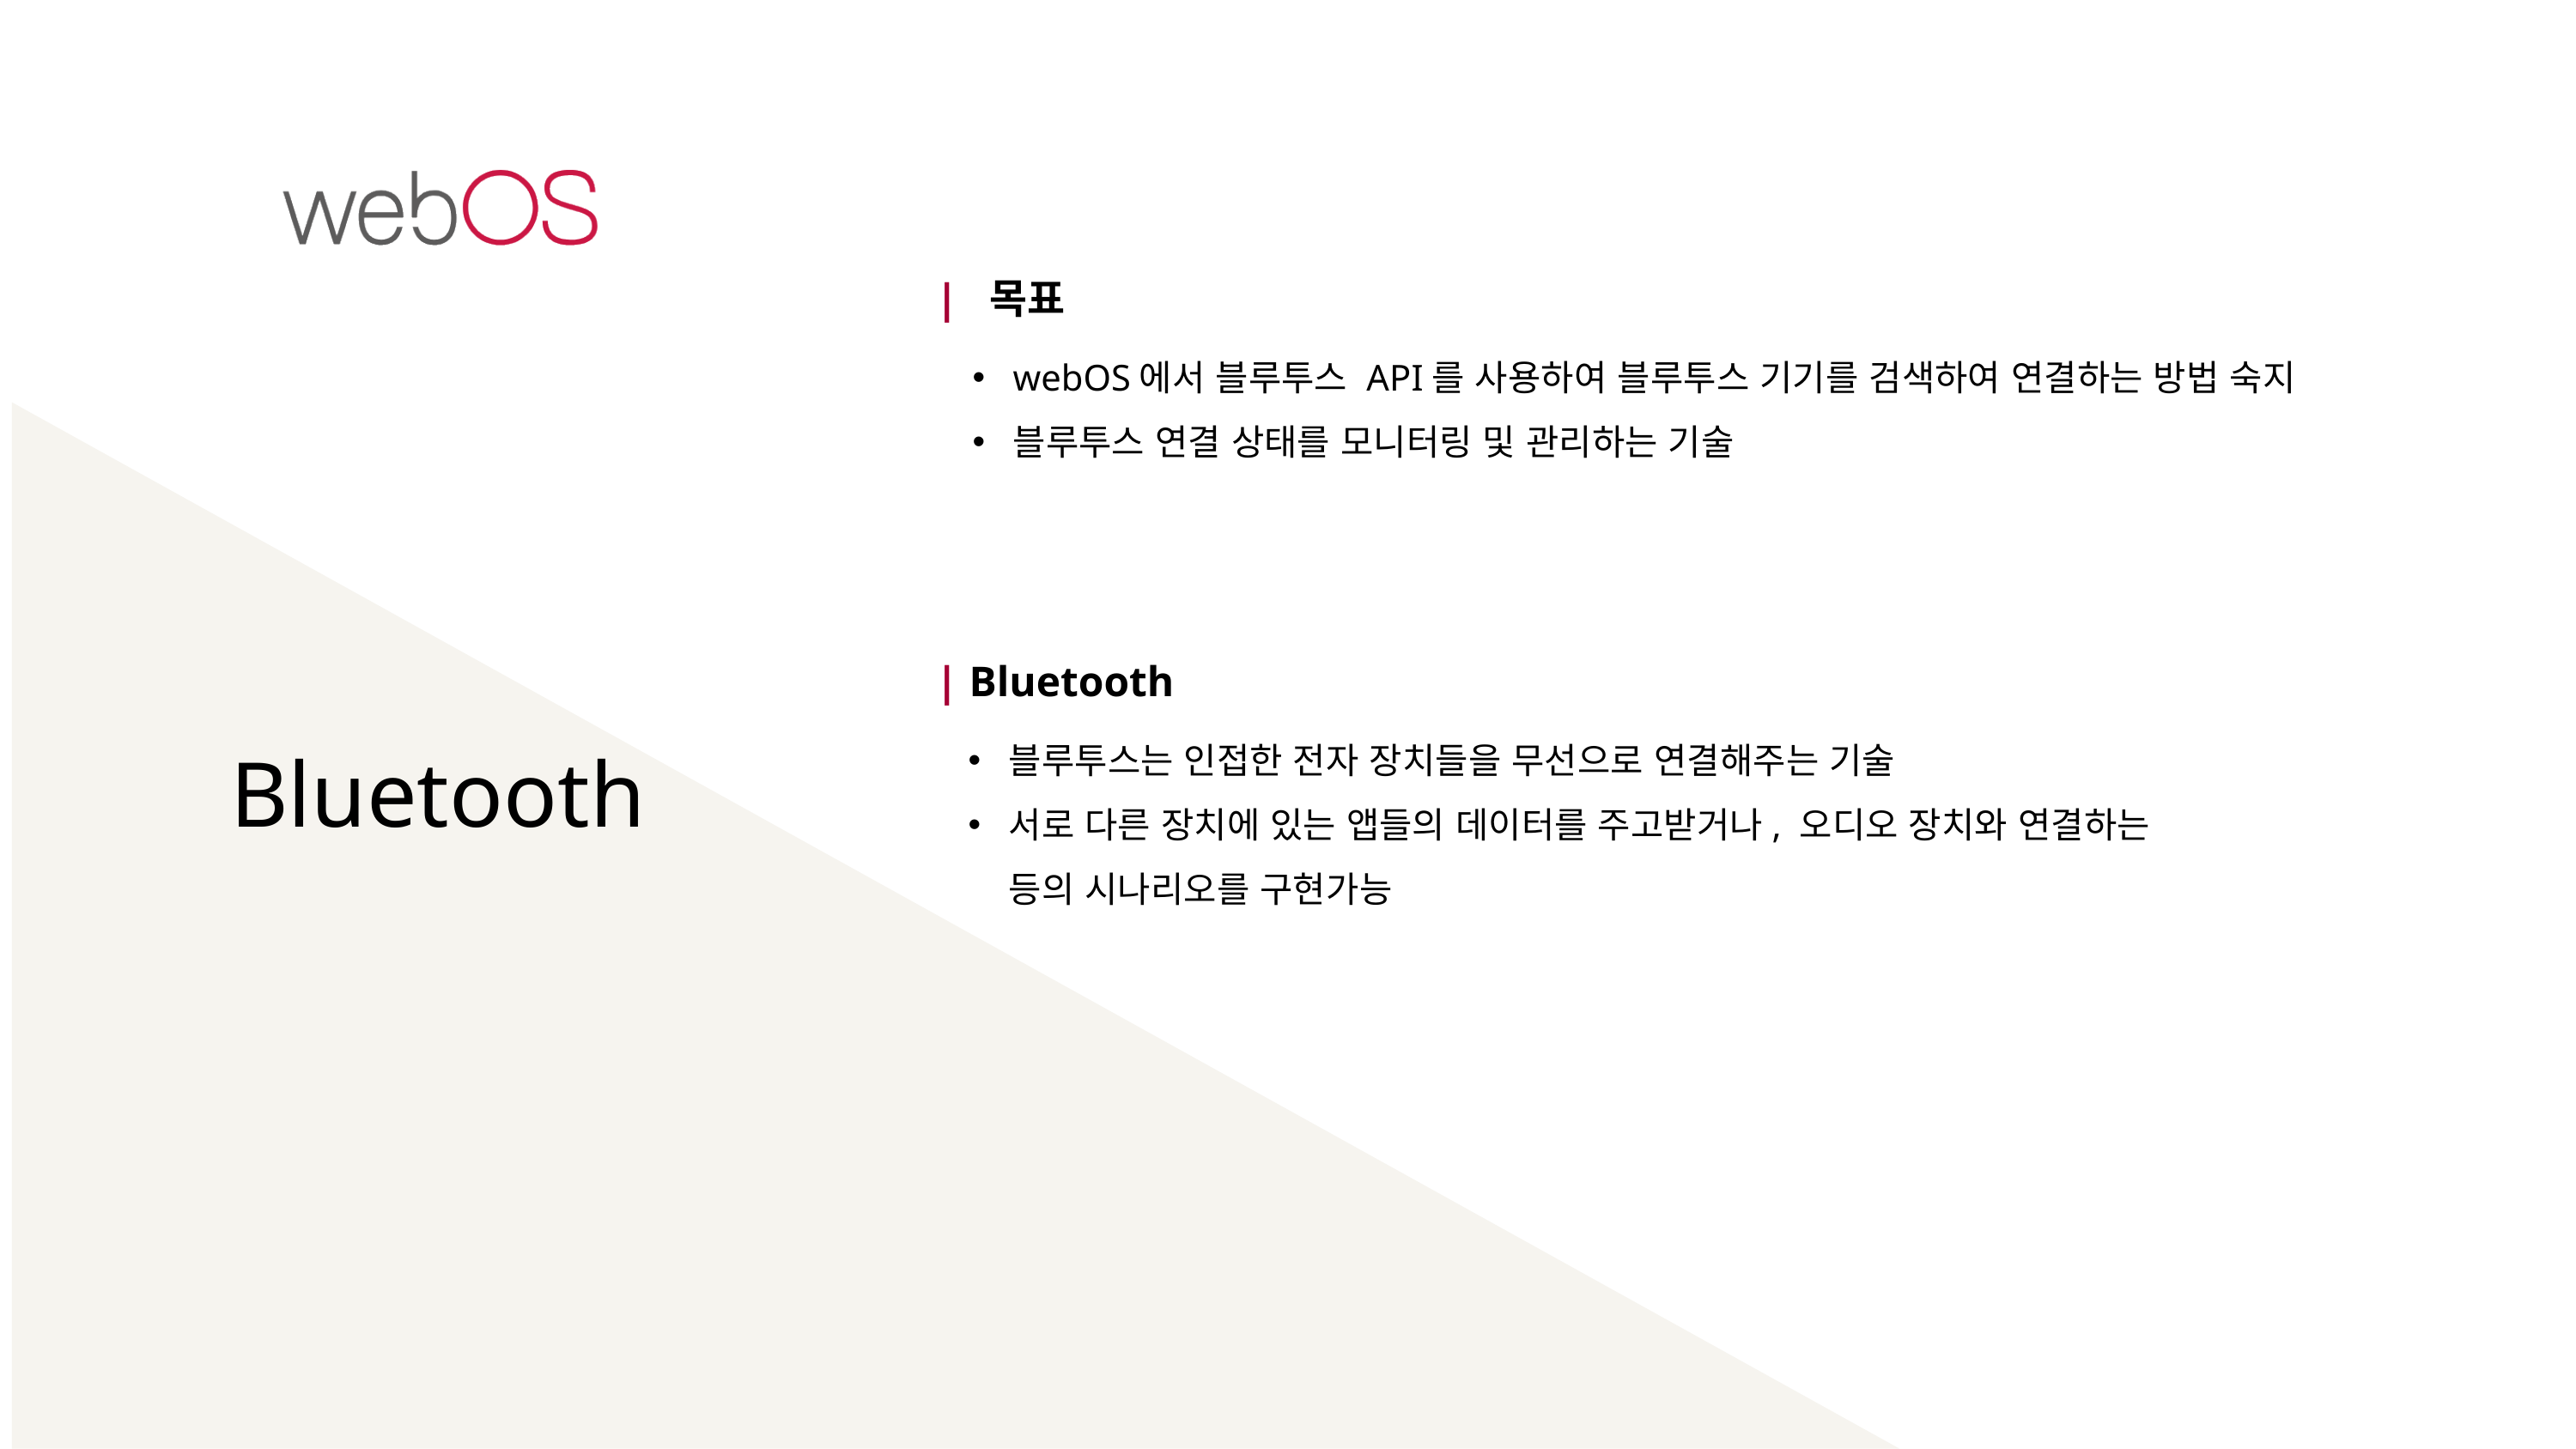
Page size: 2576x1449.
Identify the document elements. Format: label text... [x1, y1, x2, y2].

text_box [922, 265, 2372, 471]
text_box Bluetooth [148, 731, 728, 852]
picture [264, 145, 611, 266]
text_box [922, 648, 2208, 919]
text_box [9, 400, 1901, 1449]
